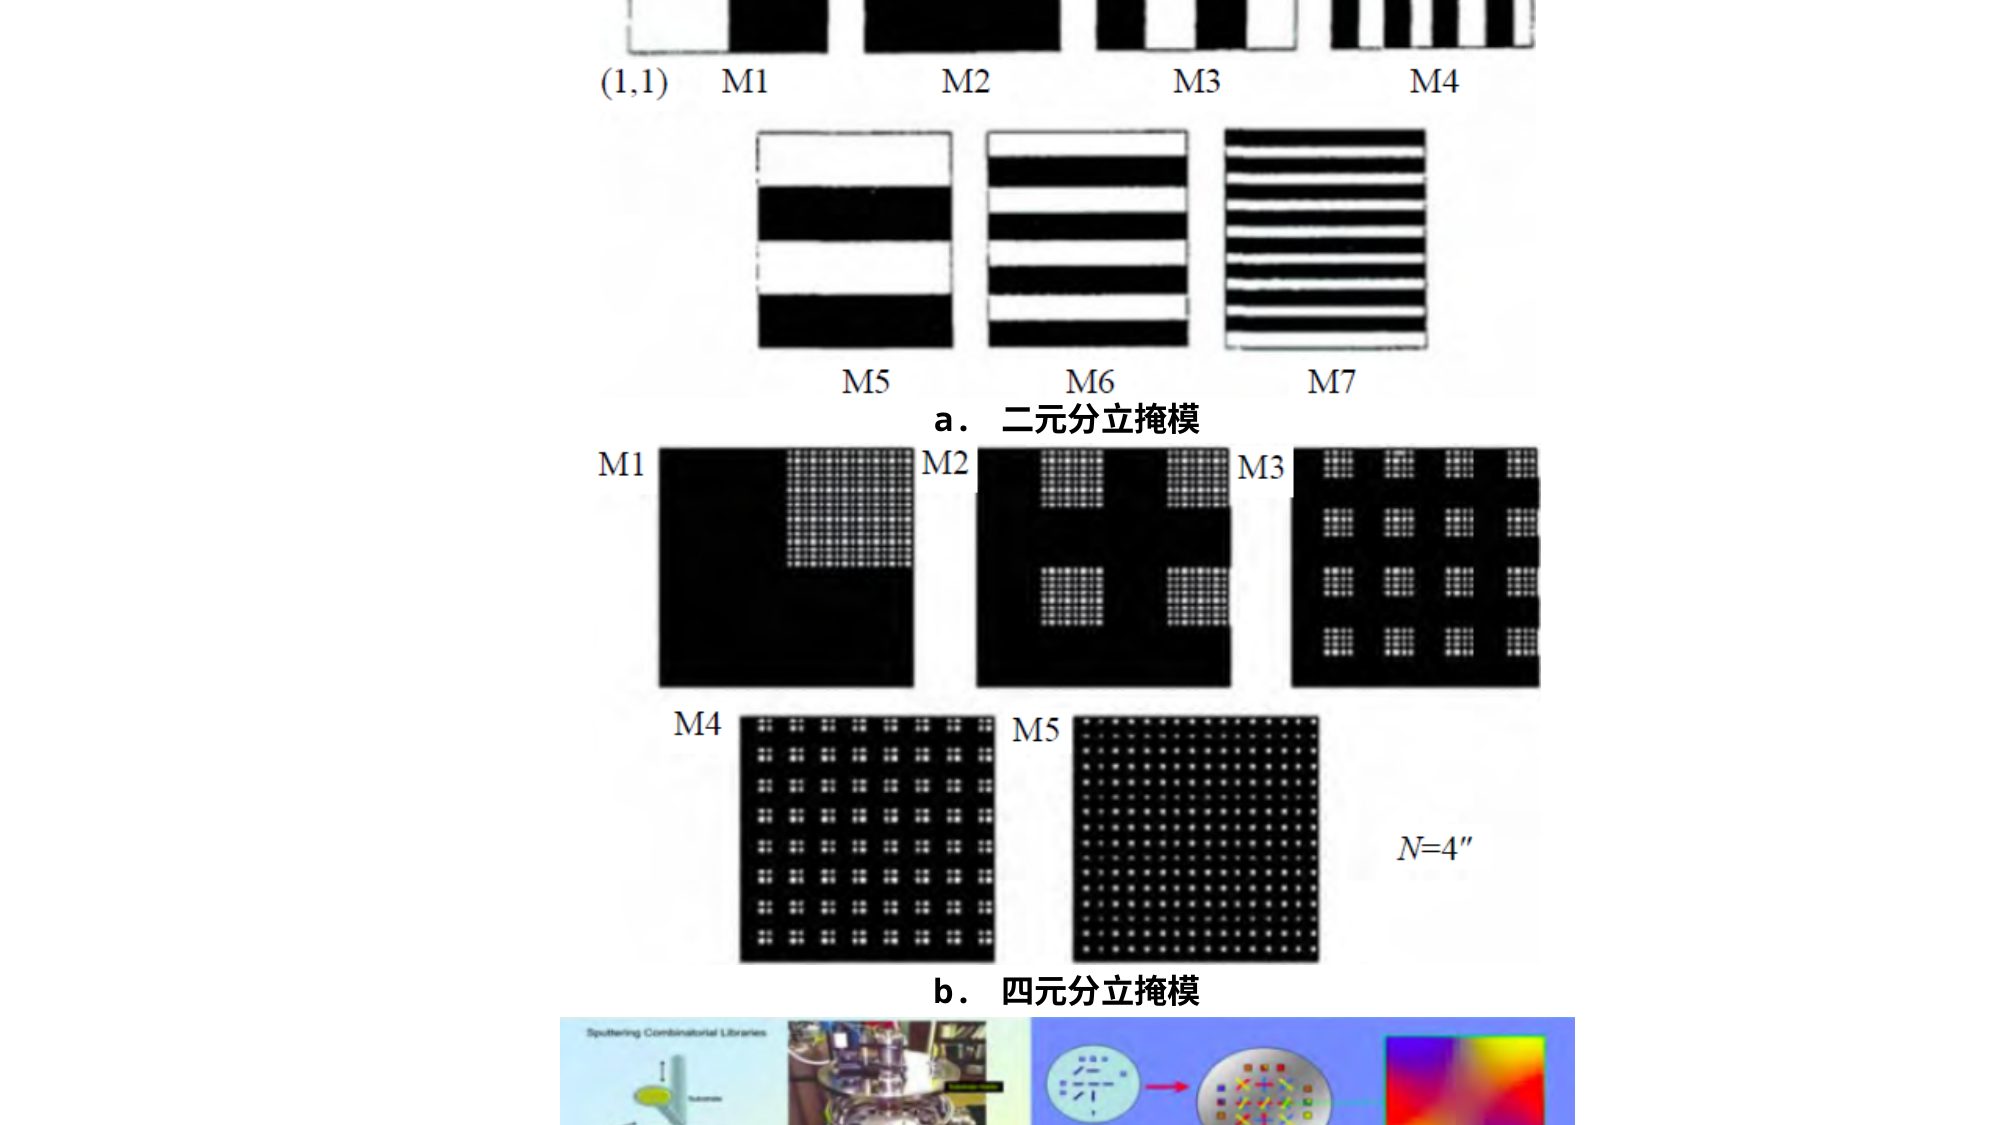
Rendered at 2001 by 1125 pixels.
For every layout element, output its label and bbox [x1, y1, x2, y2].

text_box [560, 0, 1575, 1125]
